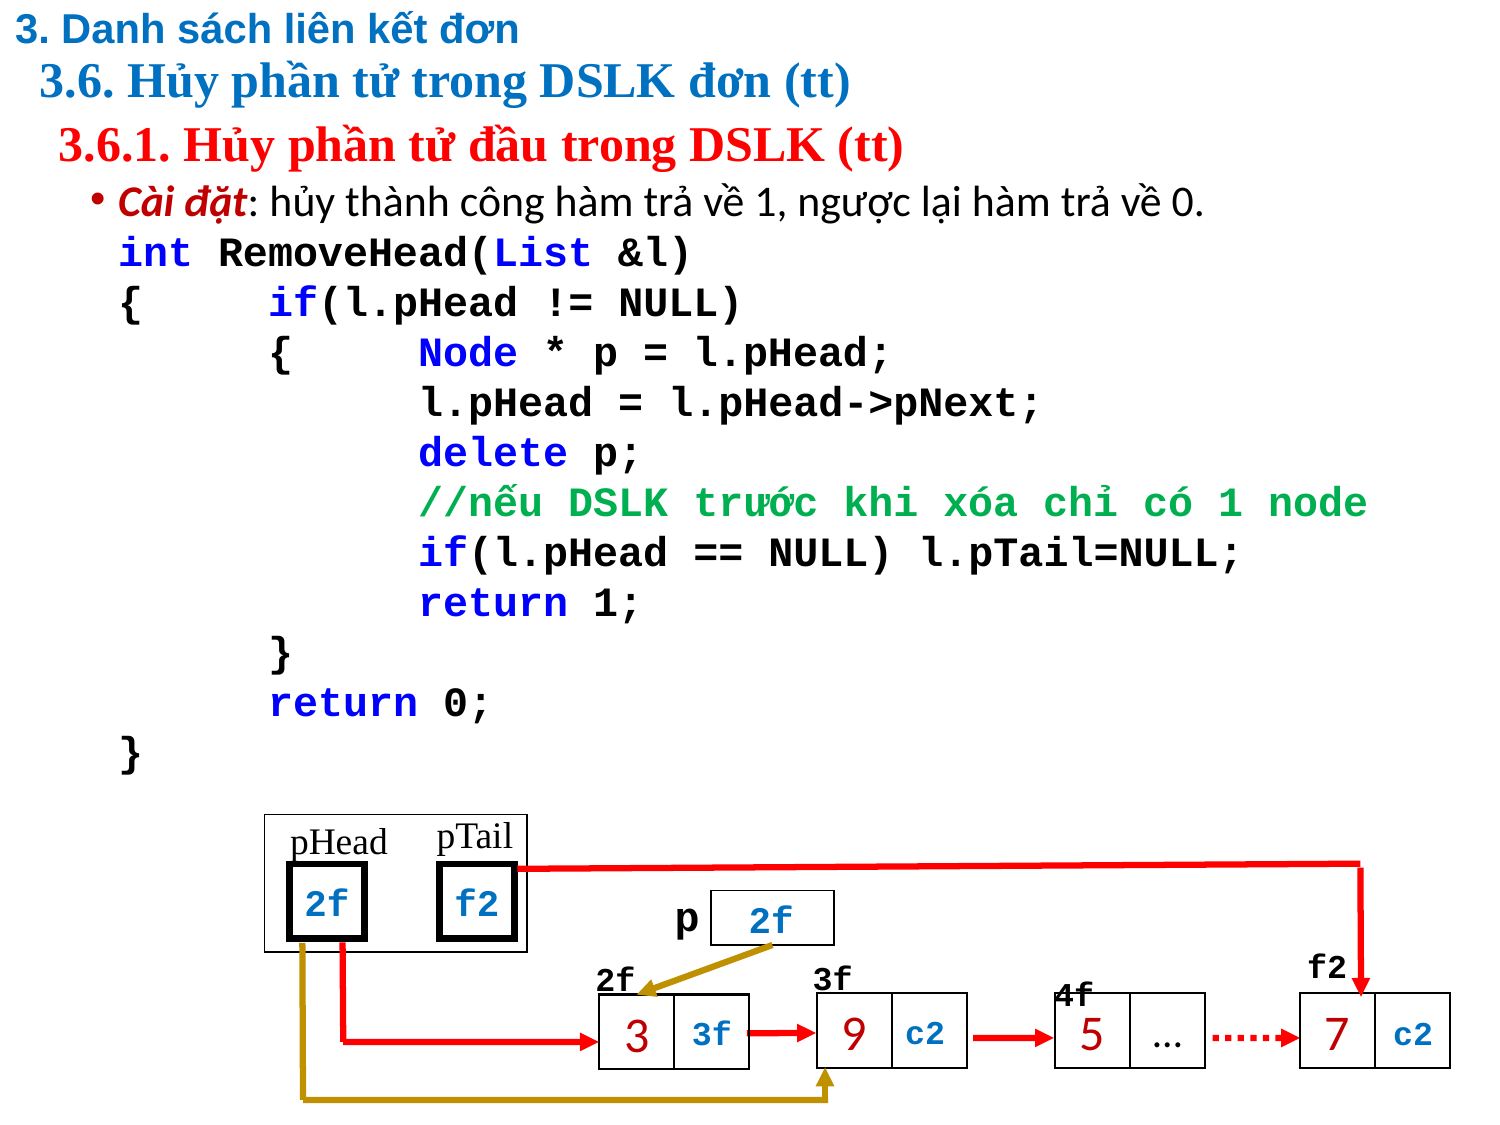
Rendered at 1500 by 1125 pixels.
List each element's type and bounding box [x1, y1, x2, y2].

title [43, 99, 1300, 190]
list [75, 174, 1500, 873]
text_box [264, 814, 1450, 1100]
text_box [1364, 937, 1369, 977]
text_box [0, 0, 1281, 119]
